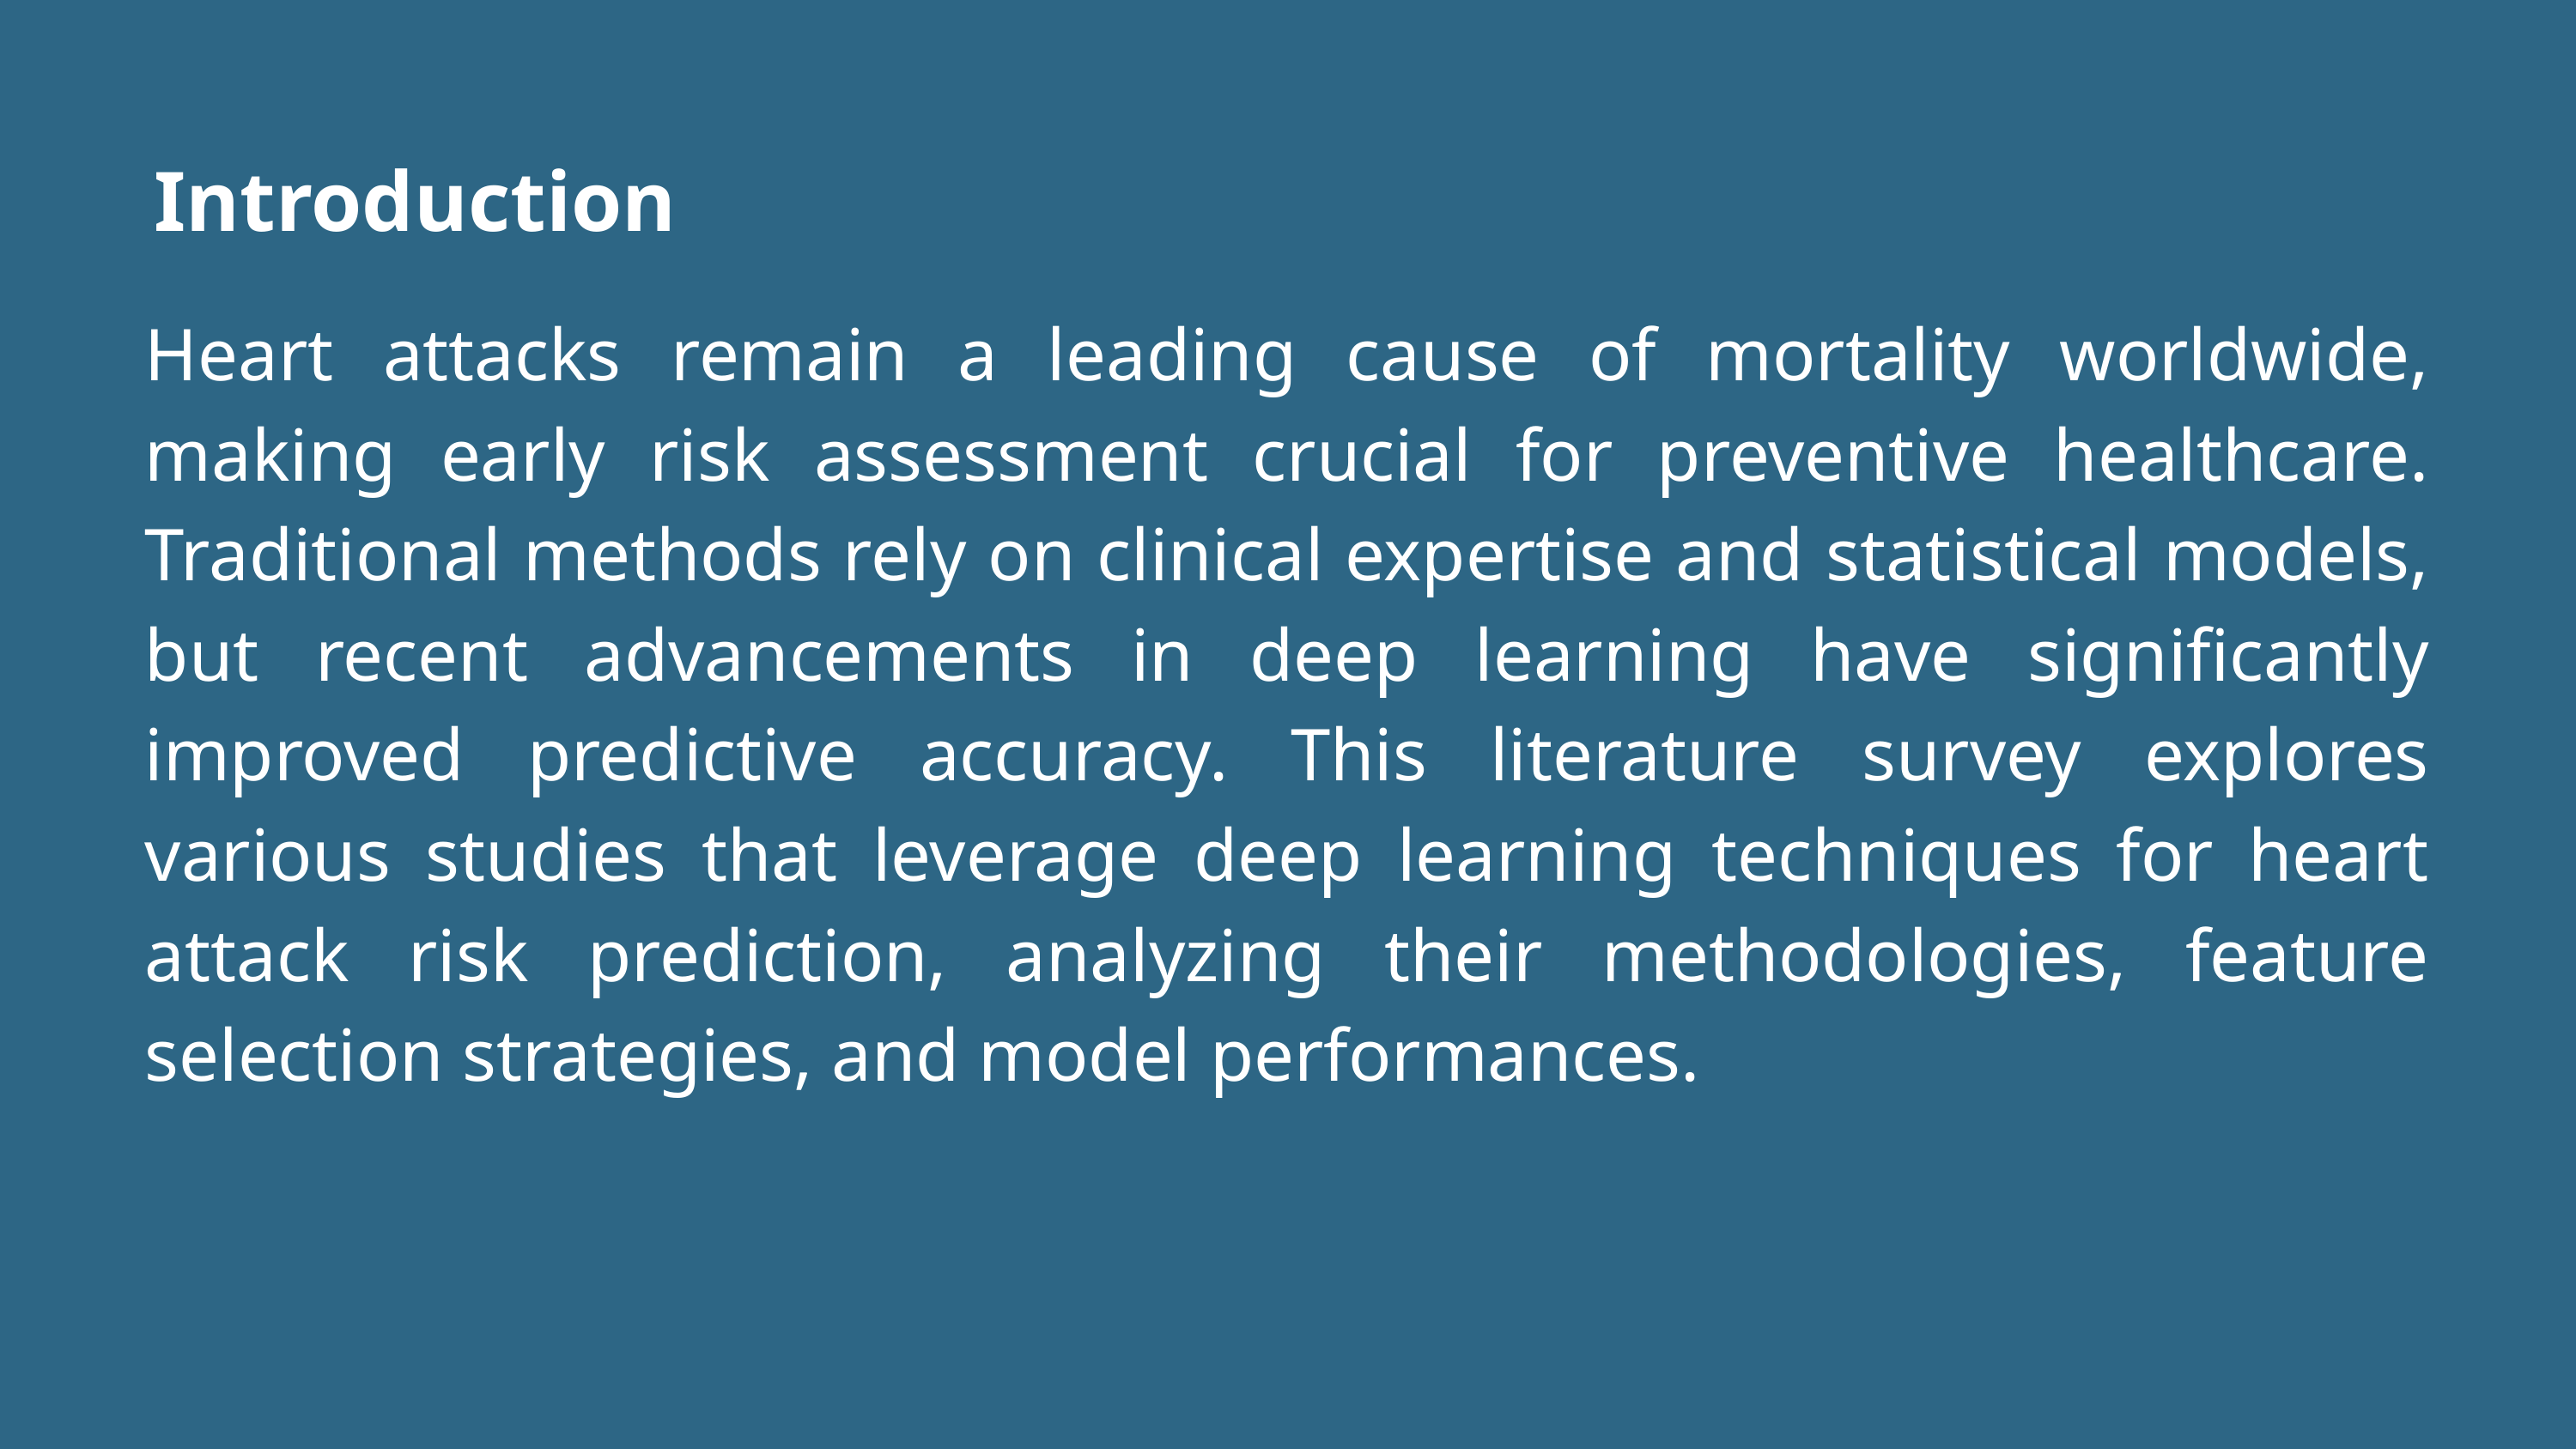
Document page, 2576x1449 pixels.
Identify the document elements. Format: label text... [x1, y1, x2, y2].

text_box Introduction [144, 132, 686, 248]
text_box Heart attacks remain a leading cause of mortality worldwide, making early risk assessment crucial for preventive healthcare. Traditional methods rely on clinical expertise and statistical models, but recent advancements in deep learning have significantly improved predictive accuracy. This literature survey explores various studies that leverage deep learning techniques for heart attack risk prediction, analyzing their methodologies, feature selection strategies, and model performances. [144, 294, 2432, 1096]
